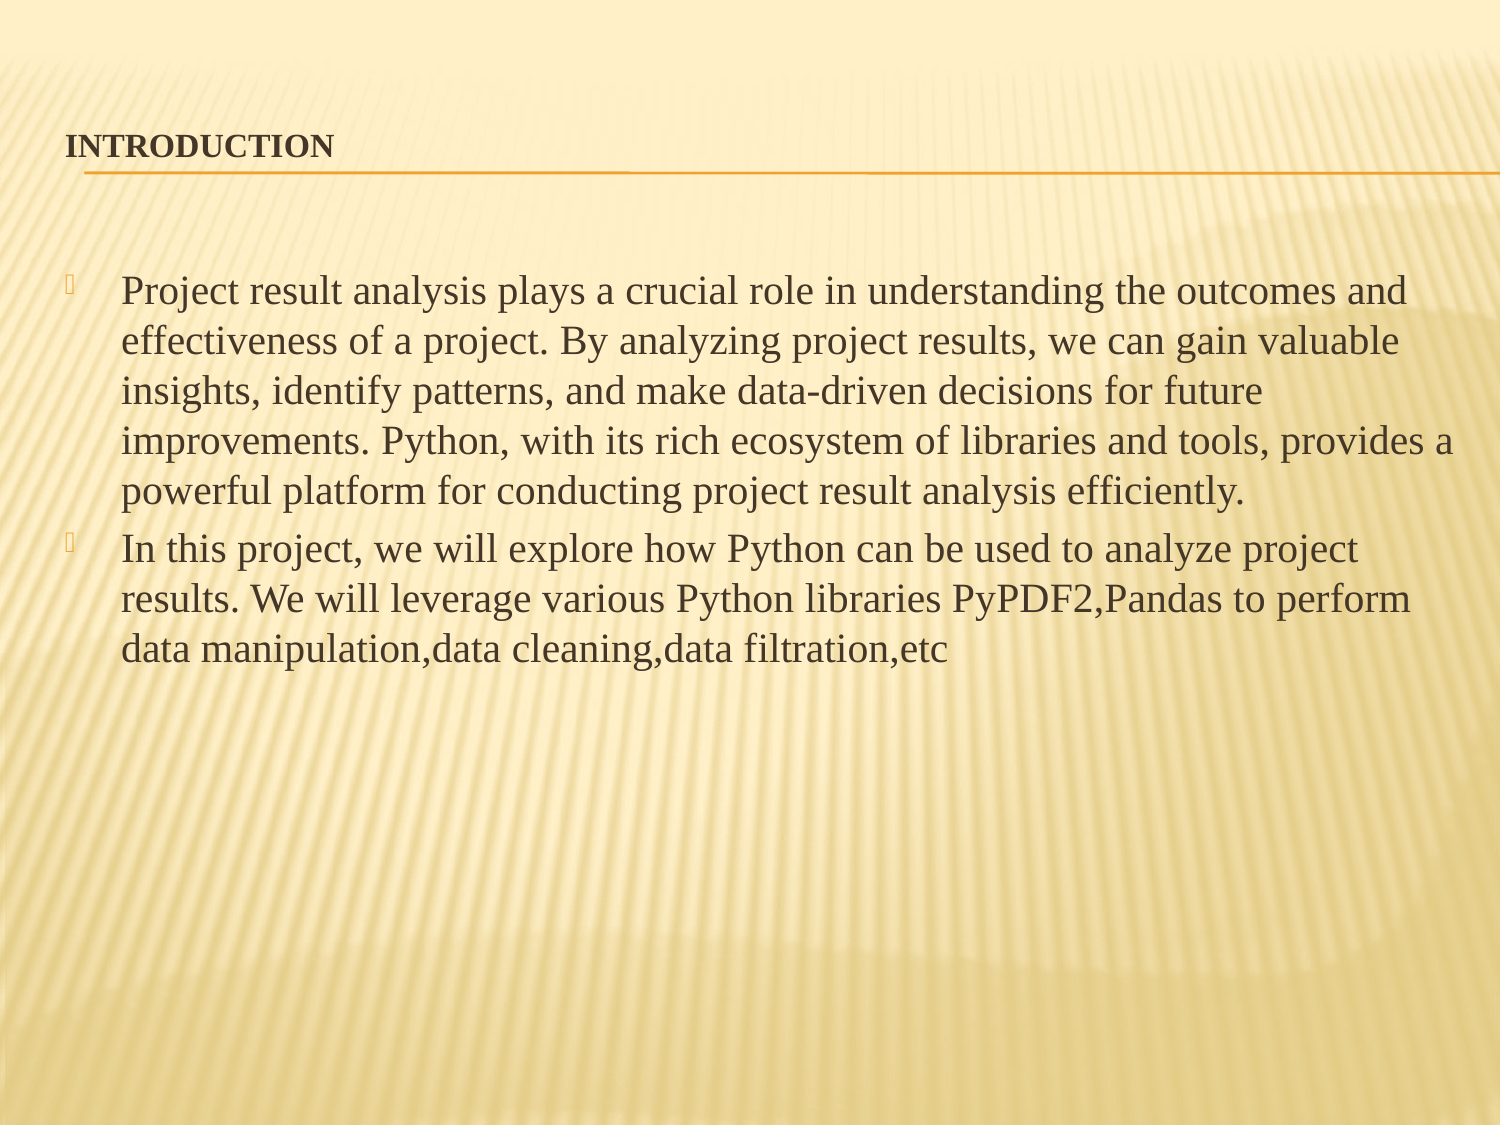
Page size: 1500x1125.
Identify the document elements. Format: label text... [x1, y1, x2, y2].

title Introduction [50, 75, 1475, 213]
list Project result analysis plays a crucial role in understanding the outcomes and effectiveness of a project. By analyzing project results, we can gain valuable insights, identify patterns, and make data-driven decisions for future improvements. Python, with its rich ecosystem of libraries and tools, provides a powerful platform for conducting project result analysis efficiently. In this project, we will explore how Python can be used to analyze project results. We will leverage various Python libraries PyPDF2,Pandas to perform data manipulation,data cleaning,data filtration,etc [50, 254, 1475, 998]
